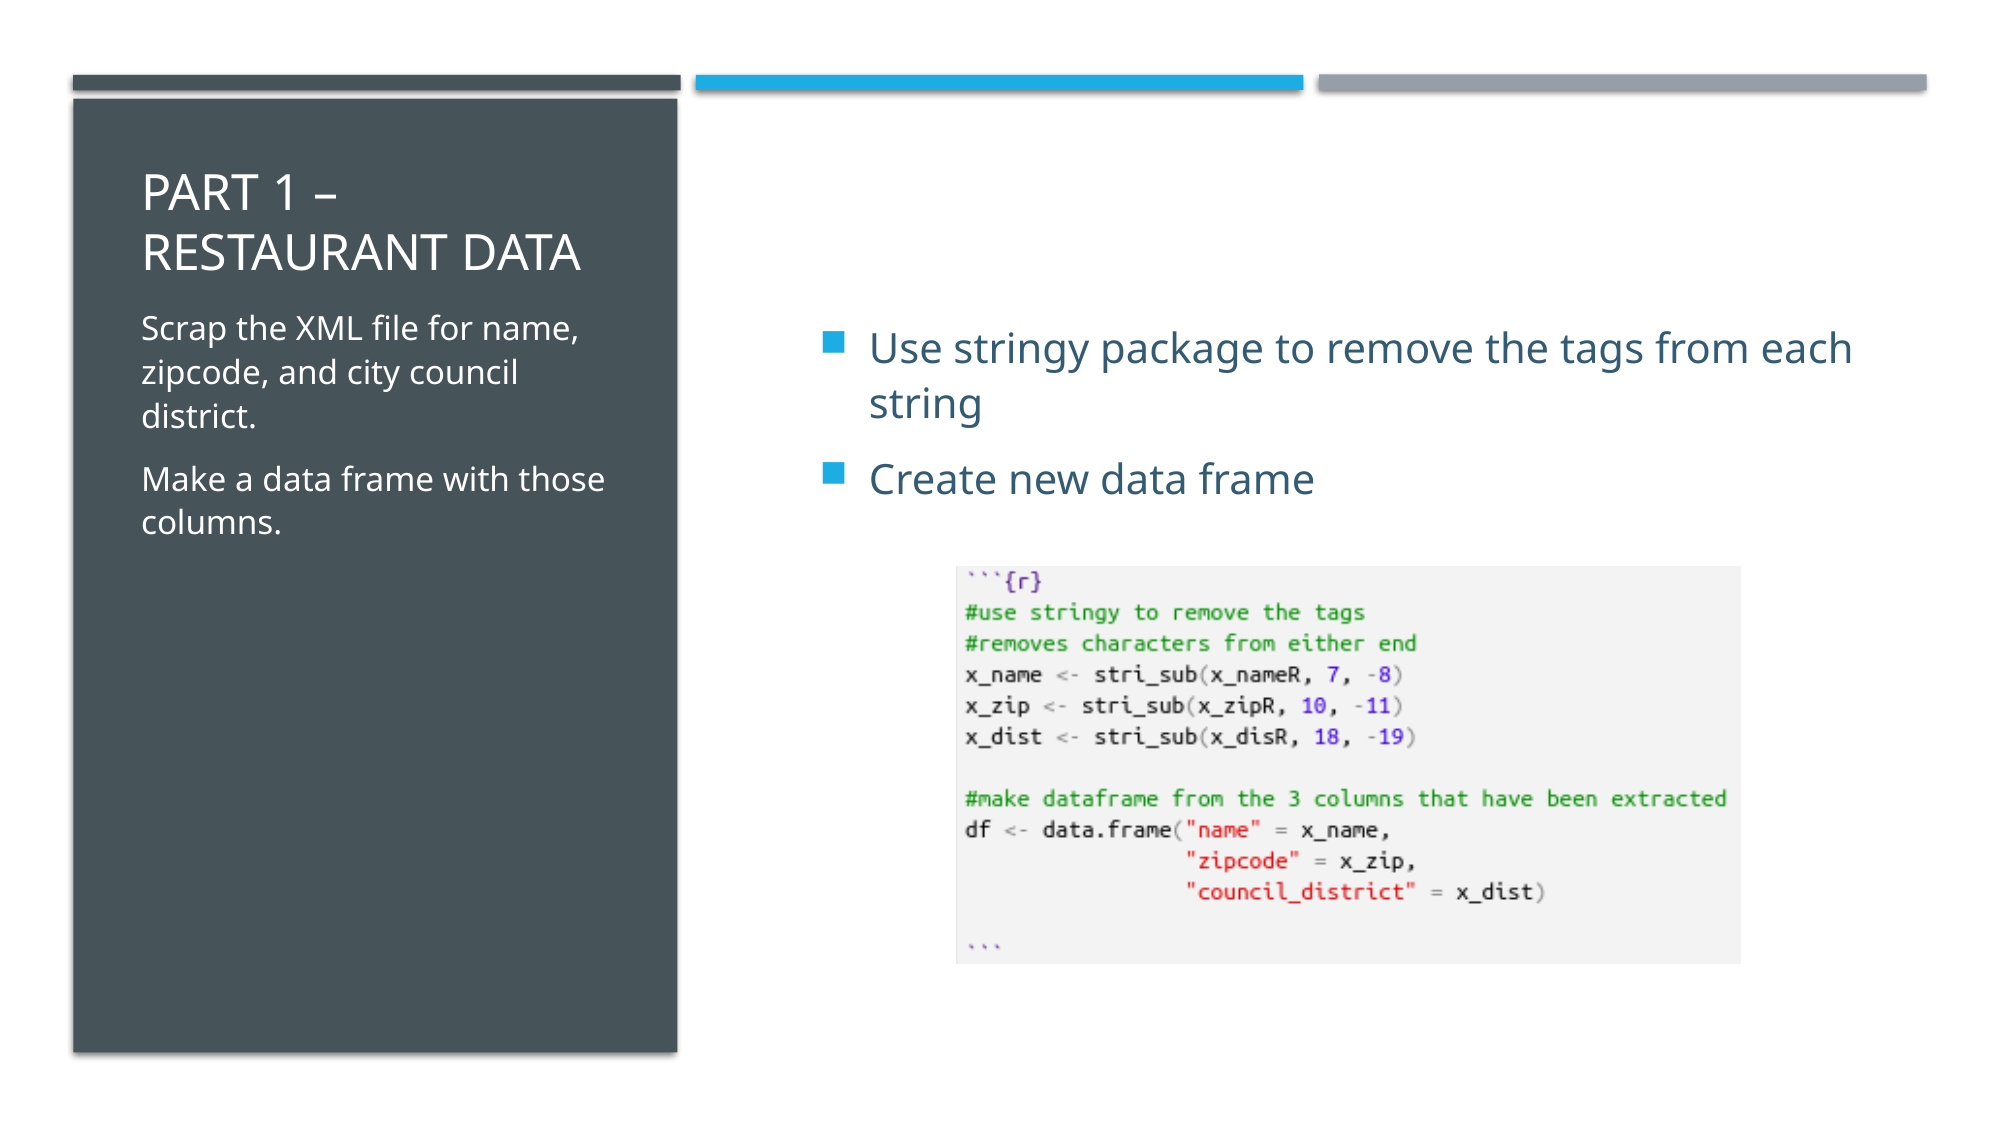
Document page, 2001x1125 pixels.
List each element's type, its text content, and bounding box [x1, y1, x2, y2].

list Use stringy package to remove the tags from each string Create new data frame [803, 193, 1895, 627]
title Part 1 – Restaurant data [125, 153, 624, 289]
picture [955, 565, 1741, 964]
list Scrap the XML file for name, zipcode, and city council district. Make a data frame with those columns. [125, 295, 624, 958]
